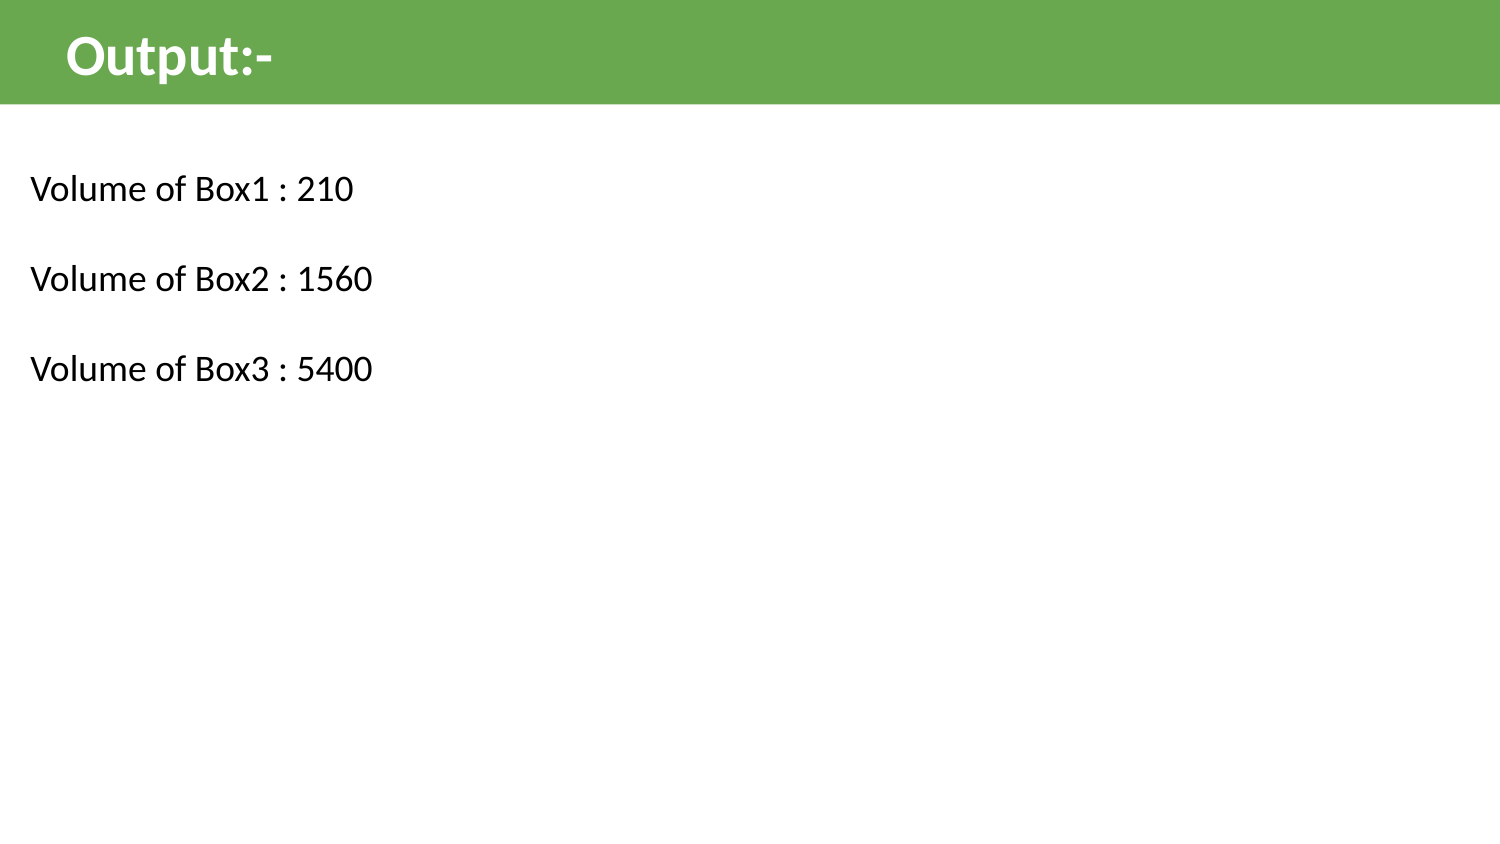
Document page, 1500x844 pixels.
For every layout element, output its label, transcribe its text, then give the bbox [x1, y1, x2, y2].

text_box Output:- [63, 15, 1203, 80]
text_box Volume of Box1 : 210 Volume of Box2 : 1560 Volume of Box3 : 5400 [15, 103, 1484, 844]
